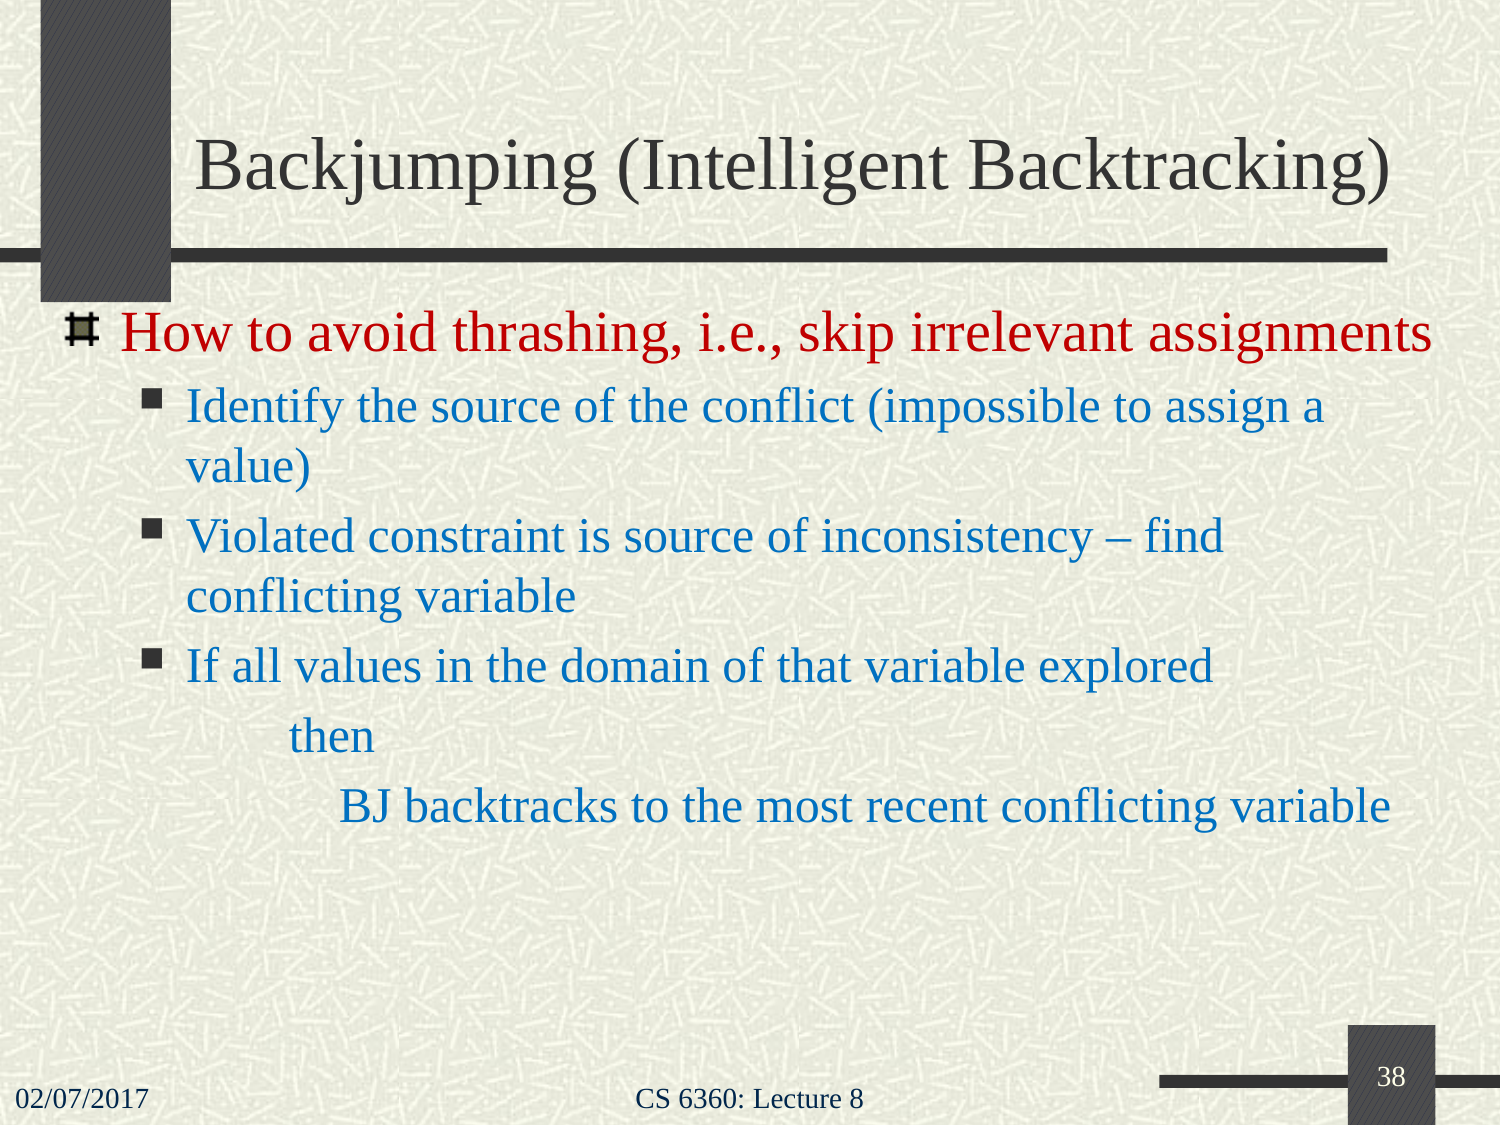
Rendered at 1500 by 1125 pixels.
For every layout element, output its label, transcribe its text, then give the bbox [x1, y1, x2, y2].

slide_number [0, 1046, 313, 1123]
picture [63, 310, 99, 346]
slide_number 38 [1347, 1024, 1436, 1125]
list How to avoid thrashing, i.e., skip irrelevant assignments Identify the source of the conflict (impossible to assign a value) Violated constraint is source of inconsistency – find conflicting variable If all values in the domain of that variable explored then BJ backtracks to the most recent conflicting variable [48, 285, 1455, 1020]
picture [1436, 1088, 1500, 1125]
picture [0, 0, 1500, 1125]
footer CS 6360: Lecture 8 [512, 1046, 988, 1123]
title Backjumping (Intelligent Backtracking) [179, 24, 1455, 213]
picture [0, 0, 40, 248]
